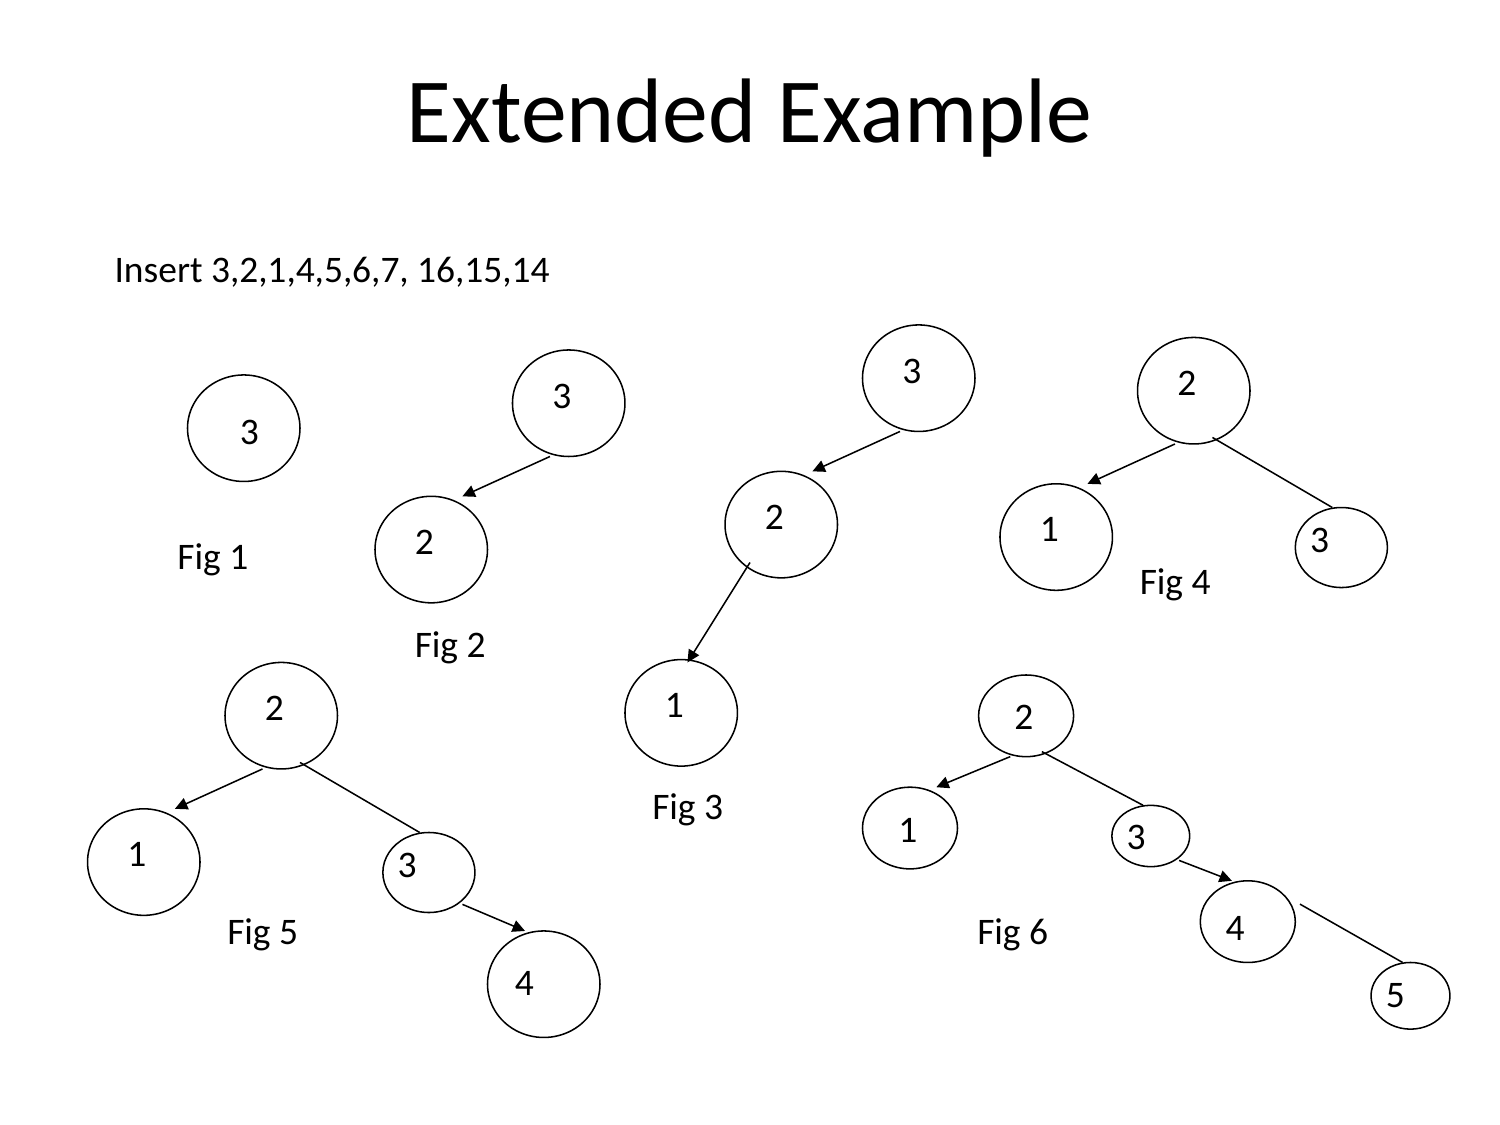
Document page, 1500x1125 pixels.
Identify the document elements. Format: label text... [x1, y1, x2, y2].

title Extended Example [112, 12, 1388, 200]
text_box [862, 674, 1451, 1038]
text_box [162, 374, 369, 586]
text_box Insert 3,2,1,4,5,6,7, 16,15,14 [99, 237, 1163, 298]
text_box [624, 324, 1088, 836]
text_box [374, 349, 619, 660]
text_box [999, 337, 1388, 611]
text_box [87, 662, 651, 1038]
